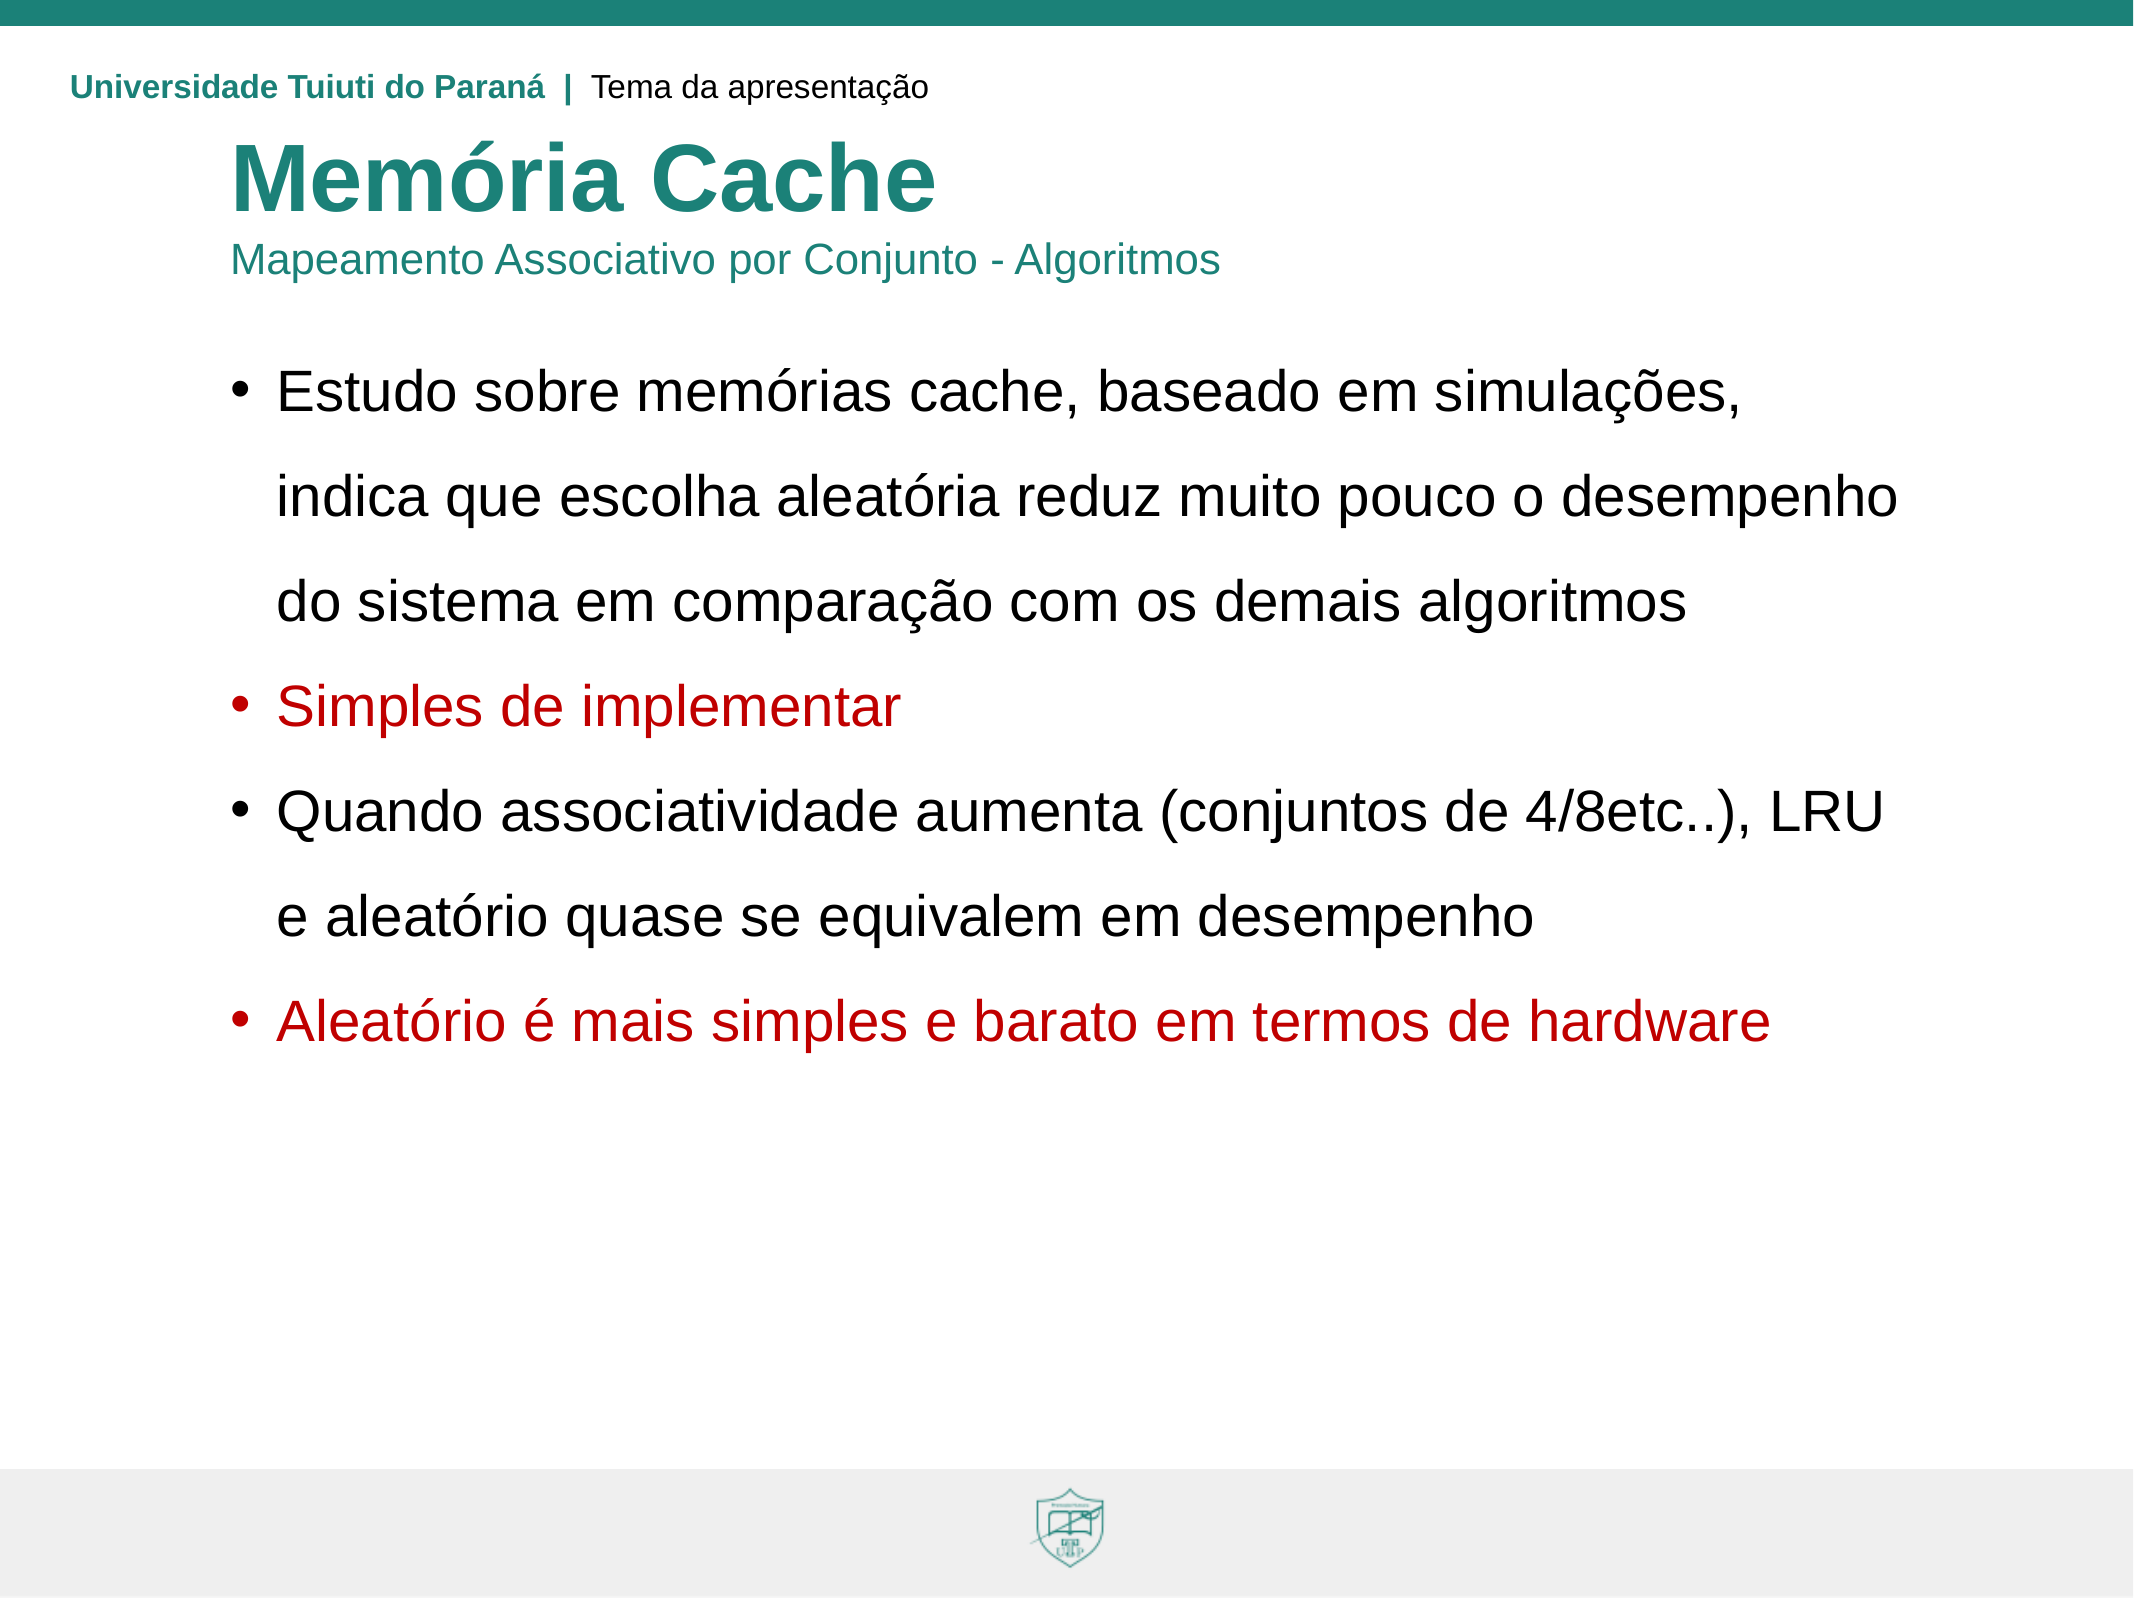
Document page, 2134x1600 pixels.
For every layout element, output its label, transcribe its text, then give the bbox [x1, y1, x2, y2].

text_box Universidade Tuiuti do Paraná | Tema da apresentação [63, 59, 936, 112]
picture [0, 0, 2134, 26]
text_box Memória Cache Mapeamento Associativo por Conjunto - Algoritmos Estudo sobre memórias cache, baseado em simulações, indica que escolha aleatória reduz muito pouco o desempenho do sistema em comparação com os demais algoritmos Simples de implementar Quando associatividade aumenta (conjuntos de 4/8etc..), LRU e aleatório quase se equivalem em desempenho Aleatório é mais simples e barato em termos de hardware [223, 109, 1910, 1060]
picture [0, 1469, 2134, 1598]
